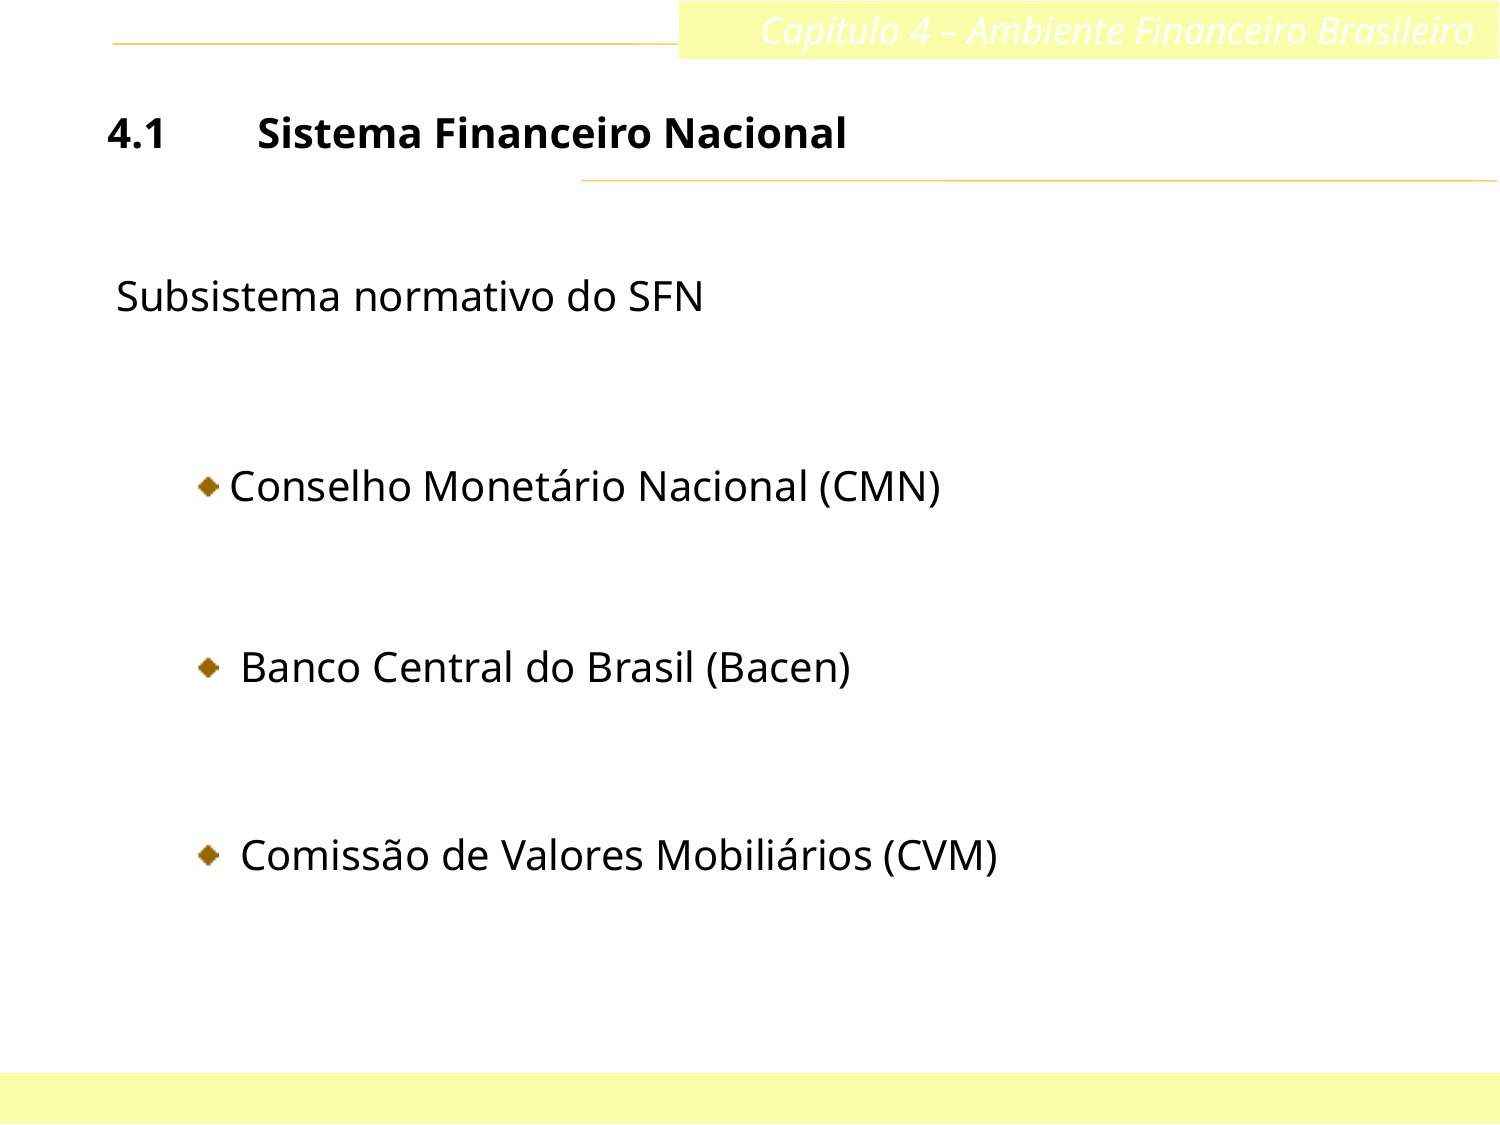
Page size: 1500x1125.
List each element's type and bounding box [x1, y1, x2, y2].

text_box [0, 0, 1500, 1125]
